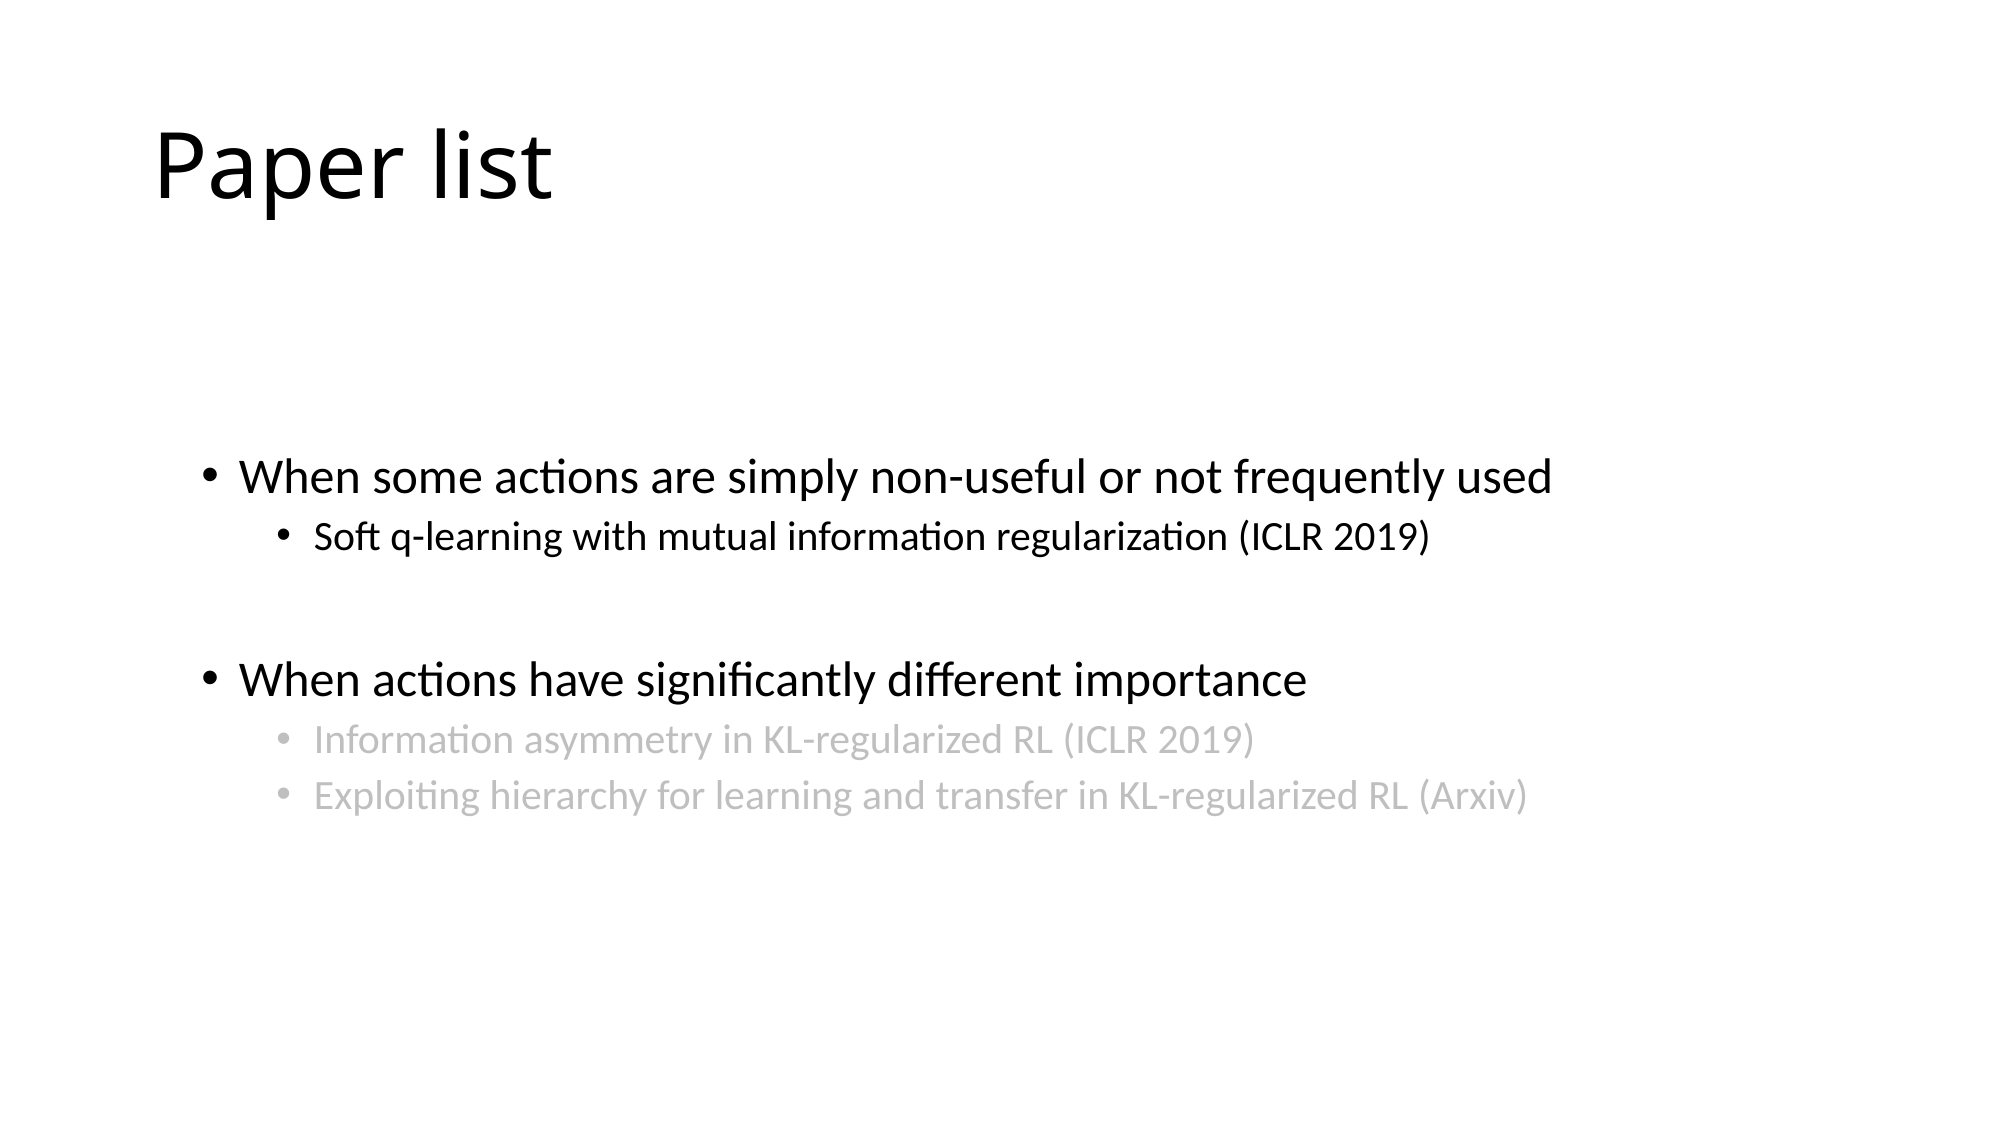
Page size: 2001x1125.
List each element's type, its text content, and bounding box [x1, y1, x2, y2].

title Paper list [137, 59, 1863, 278]
list When some actions are simply non-useful or not frequently used Soft q-learning with mutual information regularization (ICLR 2019) When actions have significantly different importance Information asymmetry in KL-regularized RL (ICLR 2019) Exploiting hierarchy for learning and transfer in KL-regularized RL (Arxiv) [111, 307, 1889, 1022]
